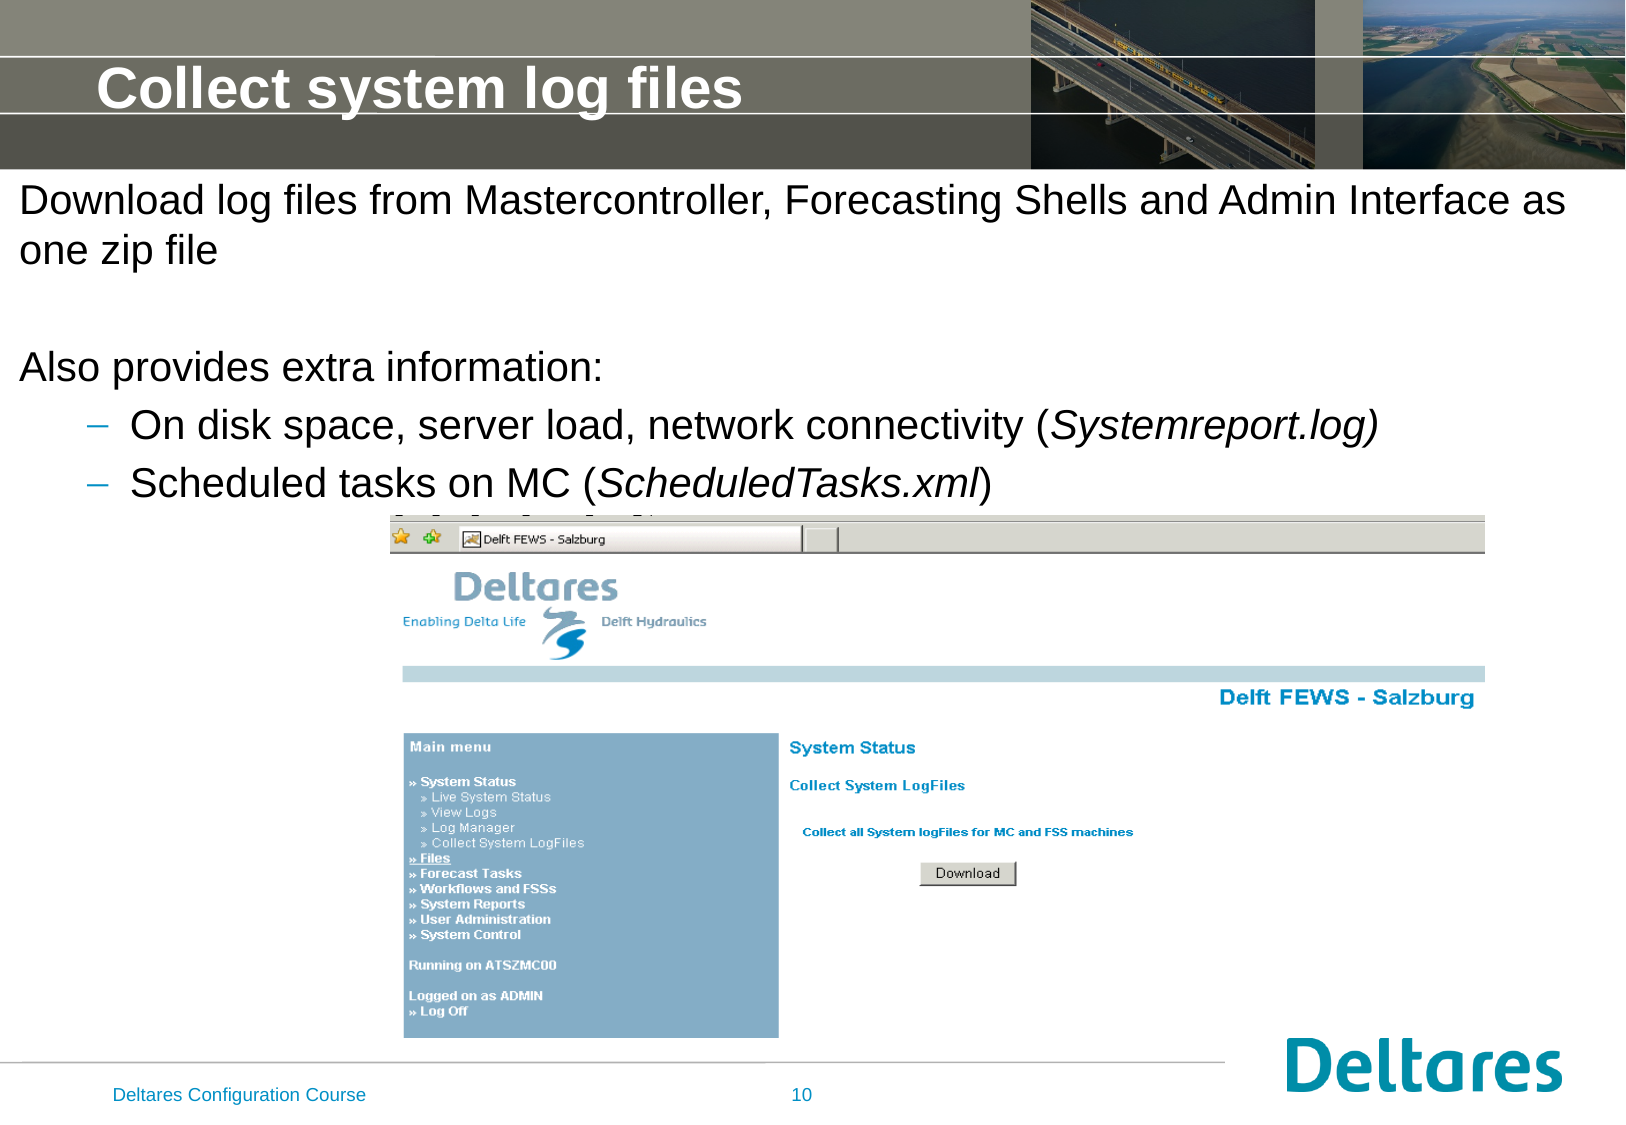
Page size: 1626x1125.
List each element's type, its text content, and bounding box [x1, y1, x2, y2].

picture [1363, 0, 1626, 171]
footer Deltares Configuration Course [112, 1085, 513, 1125]
picture [1287, 1037, 1562, 1092]
slide_number 10 [735, 1085, 813, 1125]
list Download log files from Mastercontroller, Forecasting Shells and Admin Interface as one zip file Also provides extra information: On disk space, server load, network connectivity (Systemreport.log) Scheduled tasks on MC (ScheduledTasks.xml) [19, 172, 1606, 551]
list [389, 515, 1486, 1039]
picture [1031, 0, 1315, 56]
title Collect system log files [81, 56, 1457, 172]
